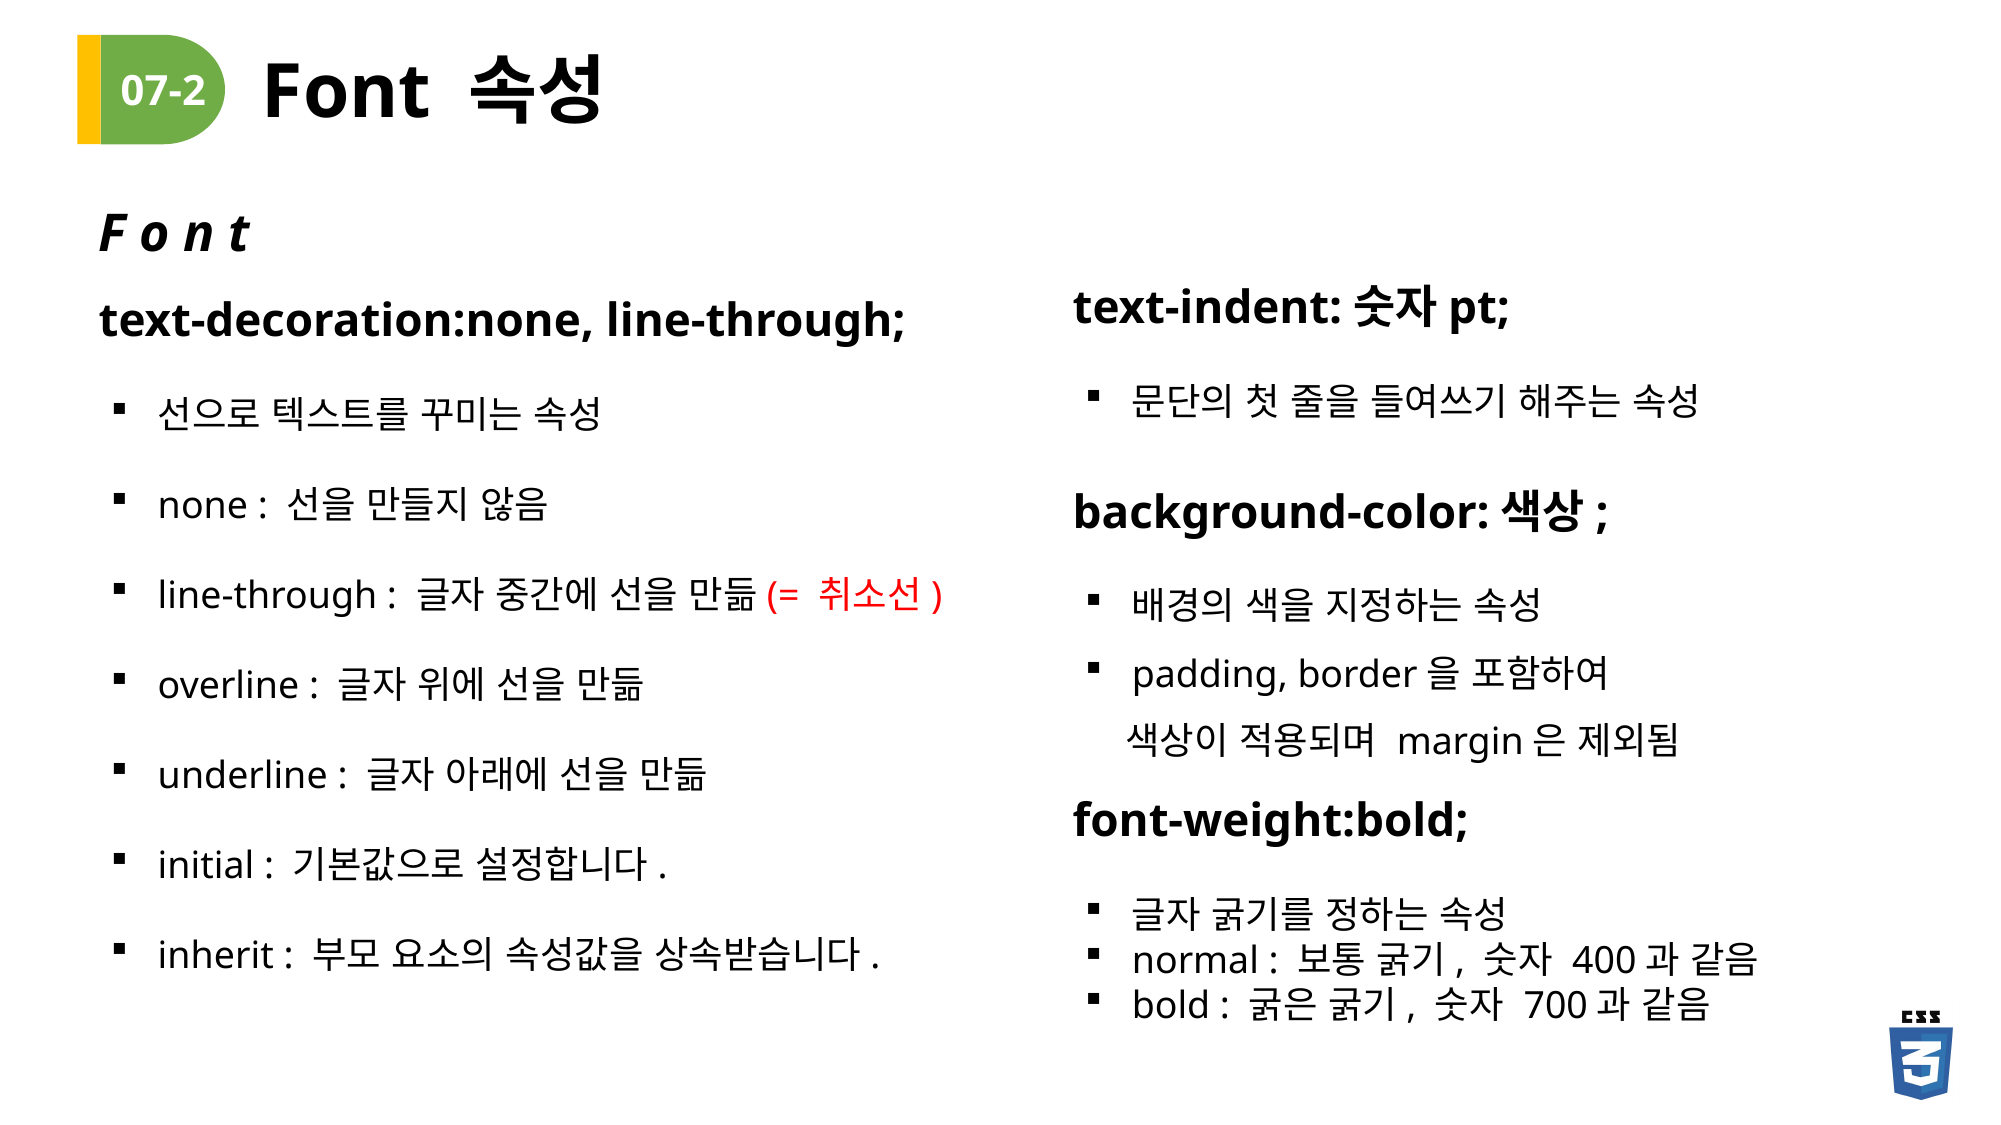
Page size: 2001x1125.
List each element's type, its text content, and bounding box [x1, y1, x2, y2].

picture [1883, 1003, 1960, 1103]
text_box font-weight:bold; 글자 굵기를 정하는 속성 normal : 보통 굵기, 숫자 400과 같음 bold : 굵은 굵기, 숫자 700과 같음 [1057, 783, 1926, 1033]
text_box text-decoration:none, line-through; 선으로 텍스트를 꾸미는 속성 none : 선을 만들지 않음 line-through : 글자 중간에 선을 만듦(= 취소선) overline : 글자 위에 선을 만듦 underline : 글자 아래에 선을 만듦 initial : 기본값으로 설정합니다. inherit : 부모 요소의 속성값을 상속받습니다. [83, 283, 1884, 984]
text_box F o n t [83, 192, 305, 270]
title Font 속성 [246, 38, 1739, 149]
text_box 07-2 [105, 56, 233, 122]
text_box text-indent:숫자pt; 문단의 첫 줄을 들여쓰기 해주는 속성 [1057, 270, 1926, 474]
text_box background-color:색상; 배경의 색을 지정하는 속성 padding, border을 포함하여 색상이 적용되며 margin은 제외됨 [1057, 474, 1926, 770]
